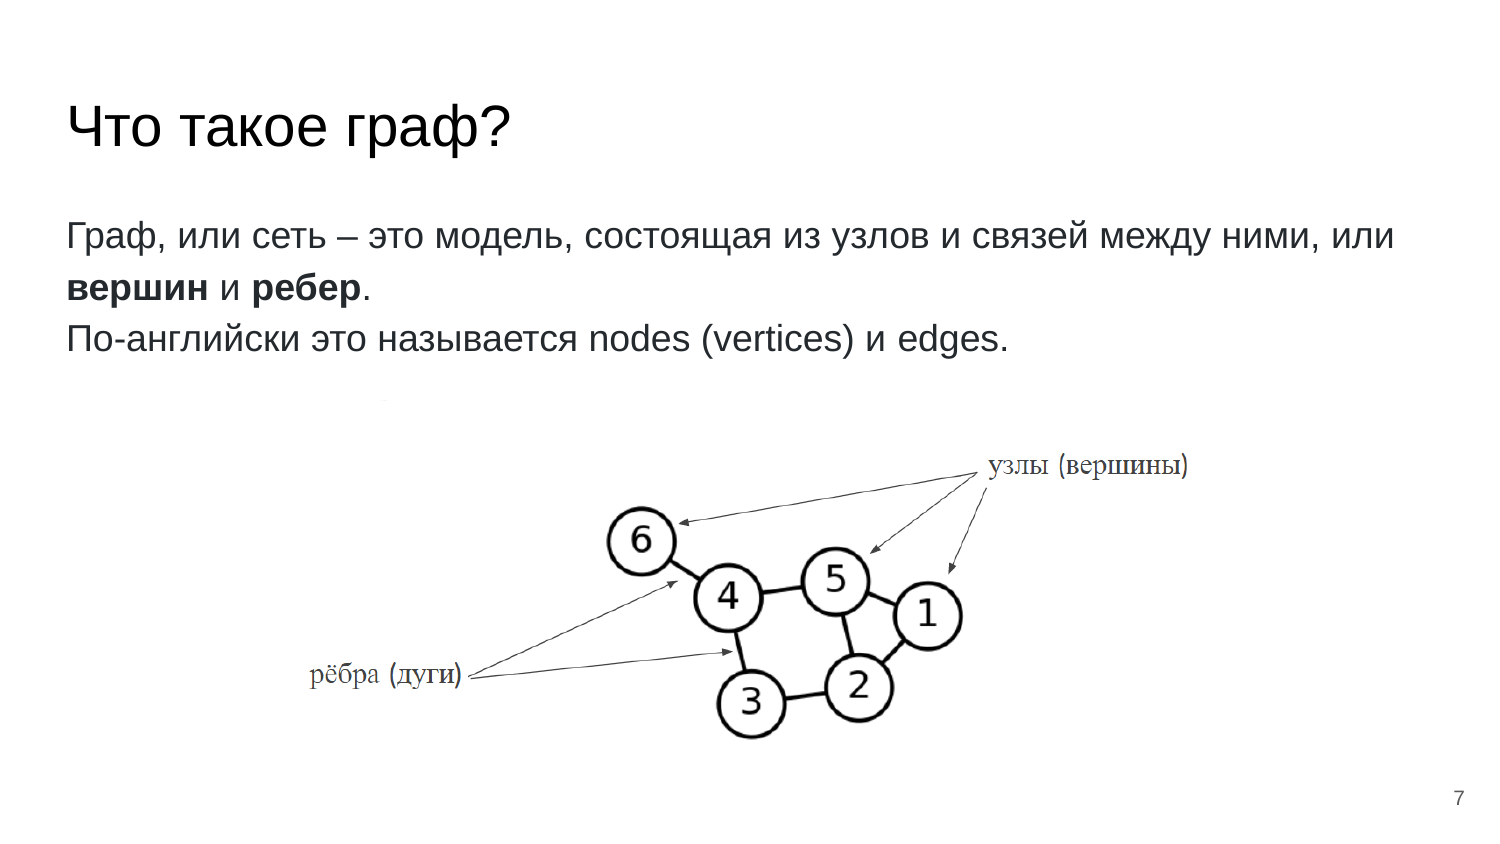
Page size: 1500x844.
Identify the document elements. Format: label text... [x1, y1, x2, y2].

title Что такое граф? [51, 72, 1449, 167]
list Граф, или сеть – это модель, состоящая из узлов и связей между ними, или вершин и ребер. По-английски это называется nodes (vertices) и edges. [51, 189, 1449, 750]
picture [292, 399, 1208, 780]
slide_number 7 [1389, 764, 1480, 830]
